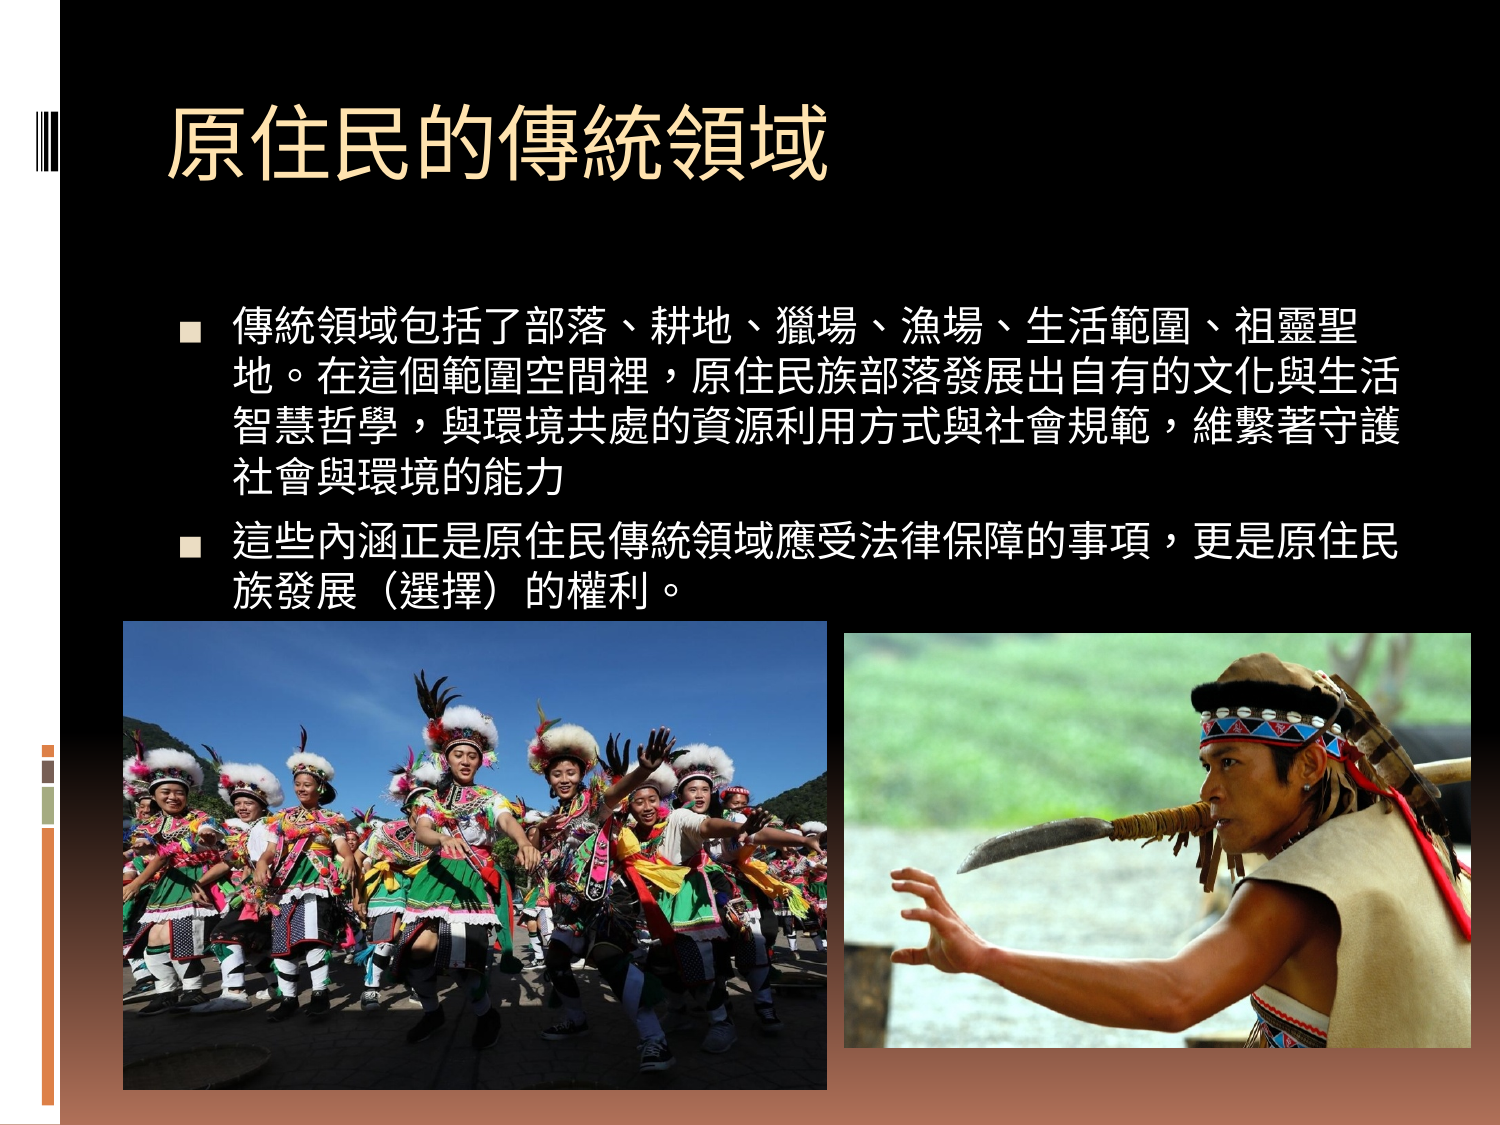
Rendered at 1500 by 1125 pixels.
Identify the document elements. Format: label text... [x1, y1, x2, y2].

title 原住民的傳統領域 [150, 83, 1425, 234]
list 傳統領域包括了部落、耕地、獵場、漁場、生活範圍、祖靈聖地。在這個範圍空間裡，原住民族部落發展出自有的文化與生活智慧哲學，與環境共處的資源利用方式與社會規範，維繫著守護社會與環境的能力 這些內涵正是原住民傳統領域應受法律保障的事項，更是原住民族發展（選擇）的權利。 [150, 292, 1425, 1043]
picture [844, 633, 1471, 1048]
picture [123, 621, 827, 1091]
